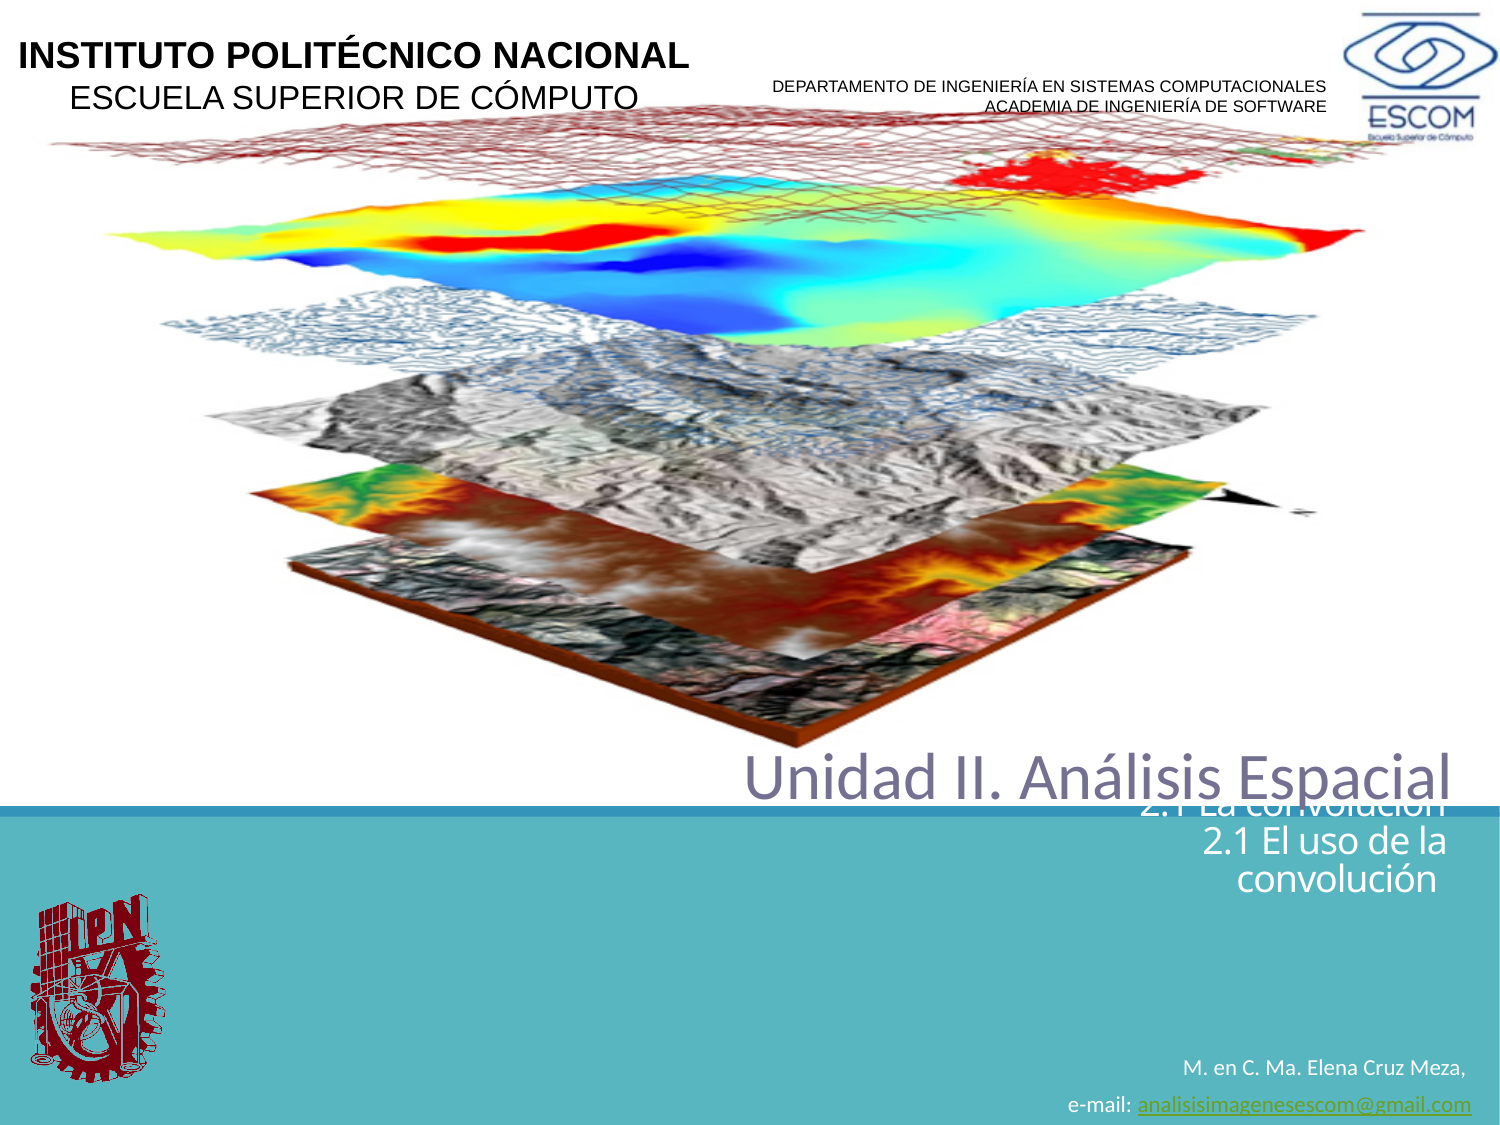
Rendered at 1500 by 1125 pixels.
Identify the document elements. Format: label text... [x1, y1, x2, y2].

title 2.1 La convolución 2.1 El uso de la convolución [1033, 821, 1462, 901]
picture [3, 0, 1500, 806]
picture [25, 891, 167, 1091]
text_box Unidad II. Análisis Espacial [729, 813, 1500, 821]
list M. en C. Ma. Elena Cruz Meza, e-mail: analisisimagenesescom@gmail.com [242, 1055, 1487, 1125]
